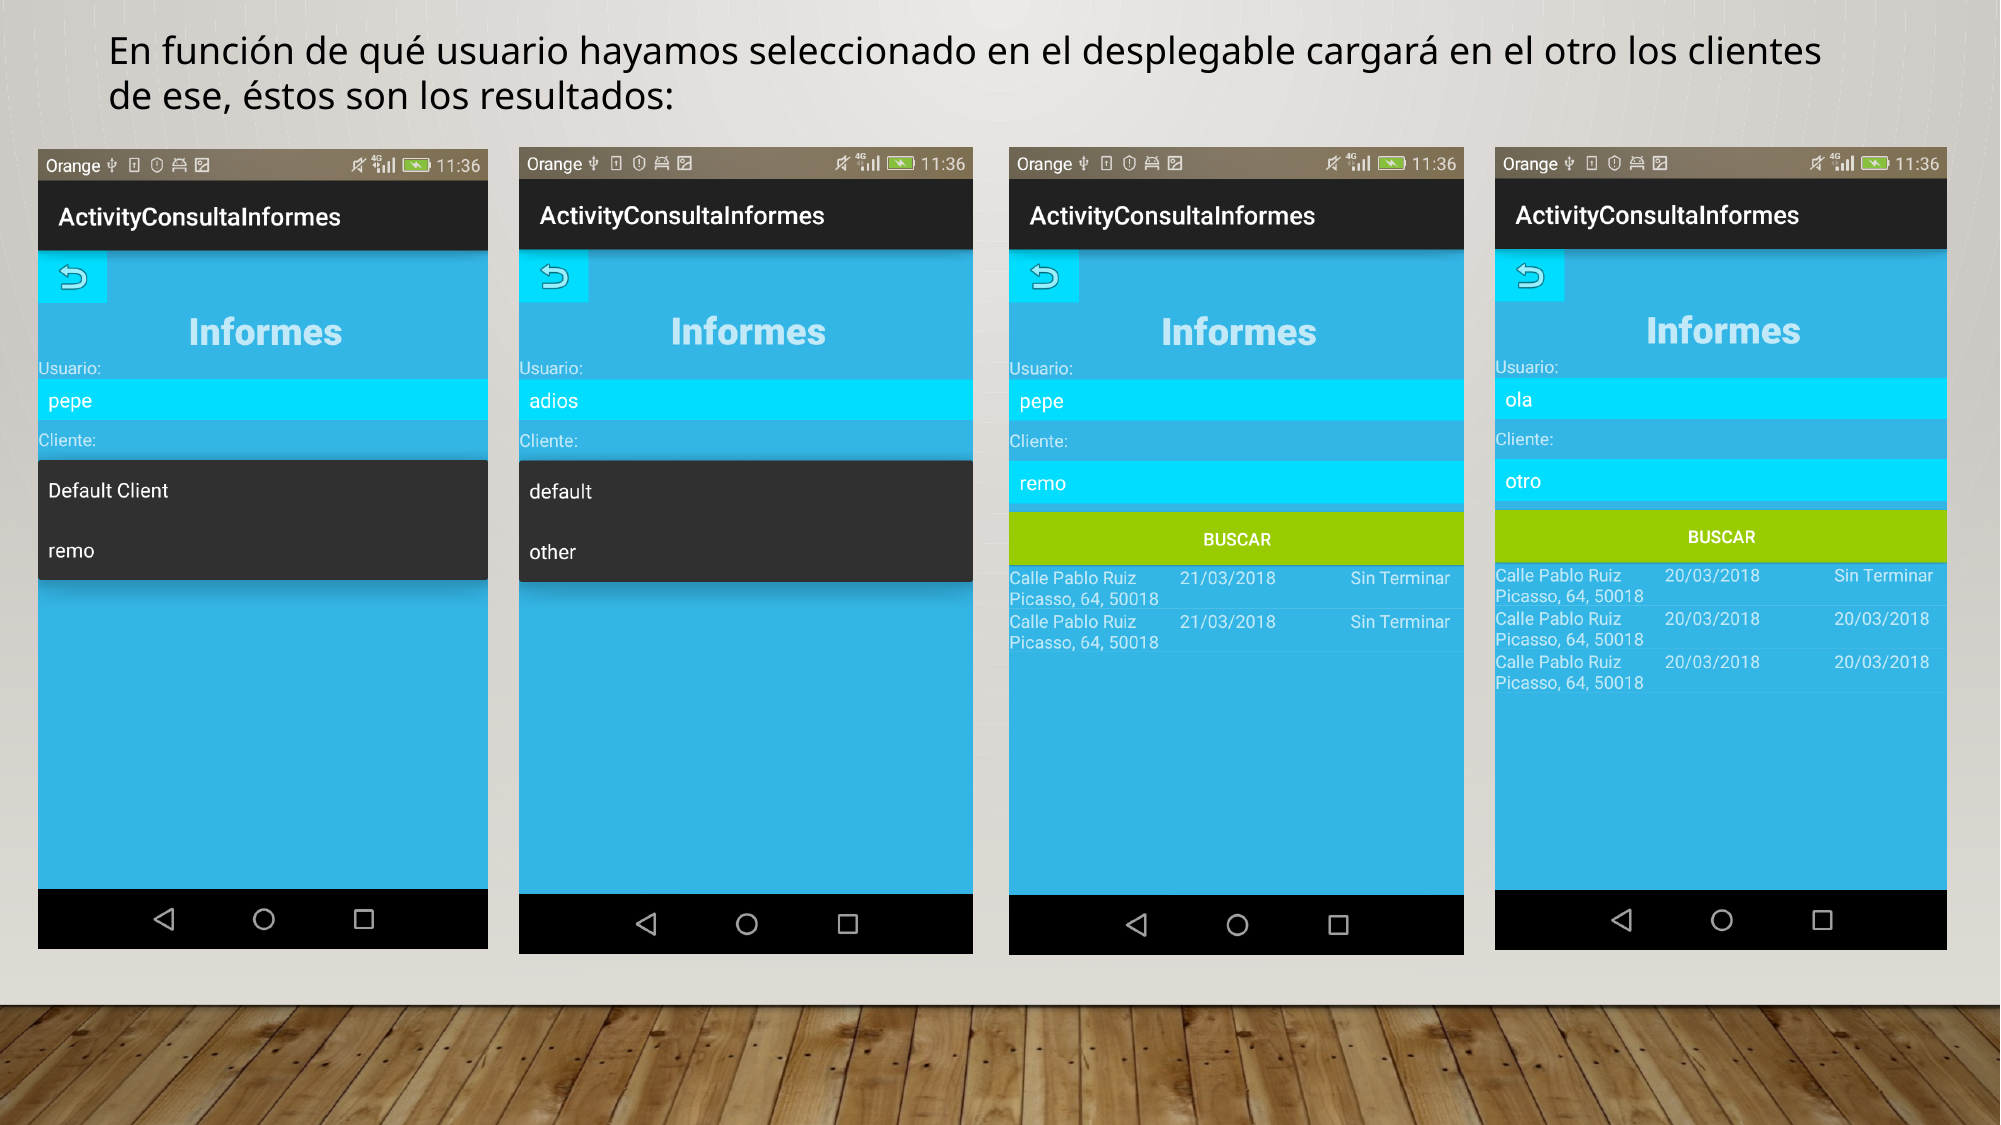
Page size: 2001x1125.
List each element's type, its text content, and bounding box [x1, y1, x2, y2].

picture [1495, 147, 1947, 950]
picture [1009, 147, 1464, 956]
text_box En función de qué usuario hayamos seleccionado en el desplegable cargará en el otro los clientes de ese, éstos son los resultados: [93, 19, 1842, 124]
picture [38, 149, 489, 950]
picture [0, 1005, 2000, 1125]
picture [519, 147, 974, 954]
